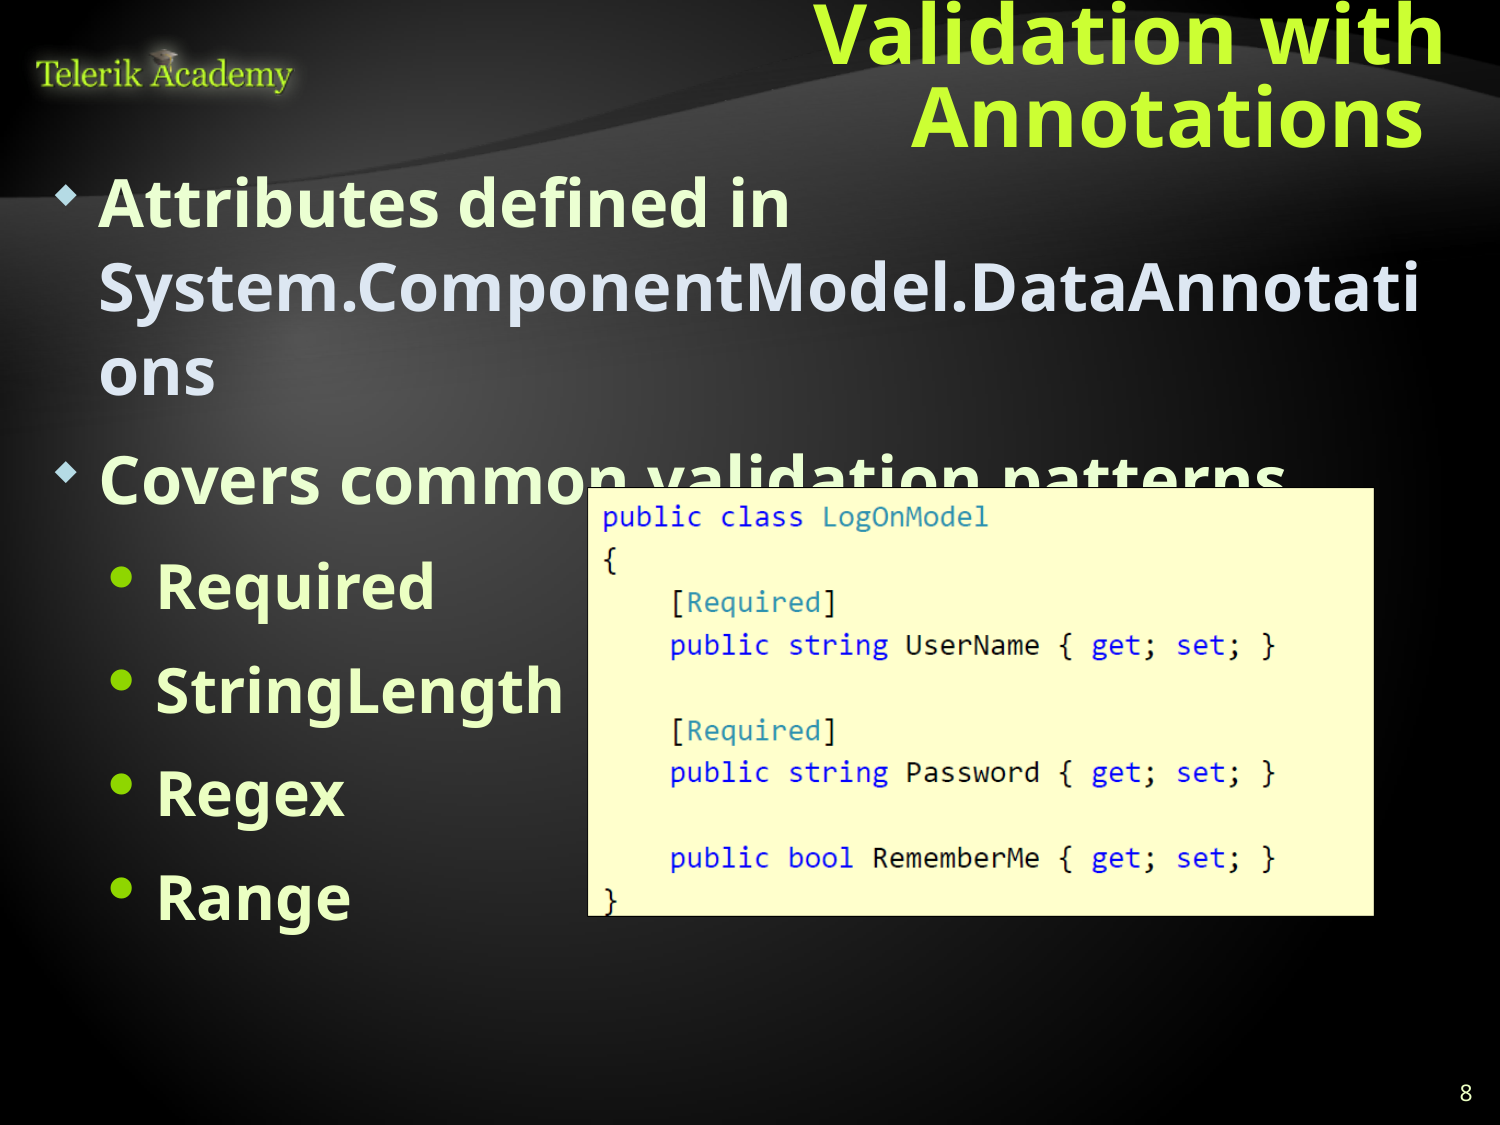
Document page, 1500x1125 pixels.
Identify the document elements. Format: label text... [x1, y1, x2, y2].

list Attributes defined in System.ComponentModel.DataAnnotations Covers common validation patterns Required StringLength Regex Range [37, 149, 1463, 1100]
slide_number 8 [1412, 1074, 1488, 1113]
picture [0, 0, 1500, 1125]
title Validation with Annotations [300, 12, 1463, 149]
